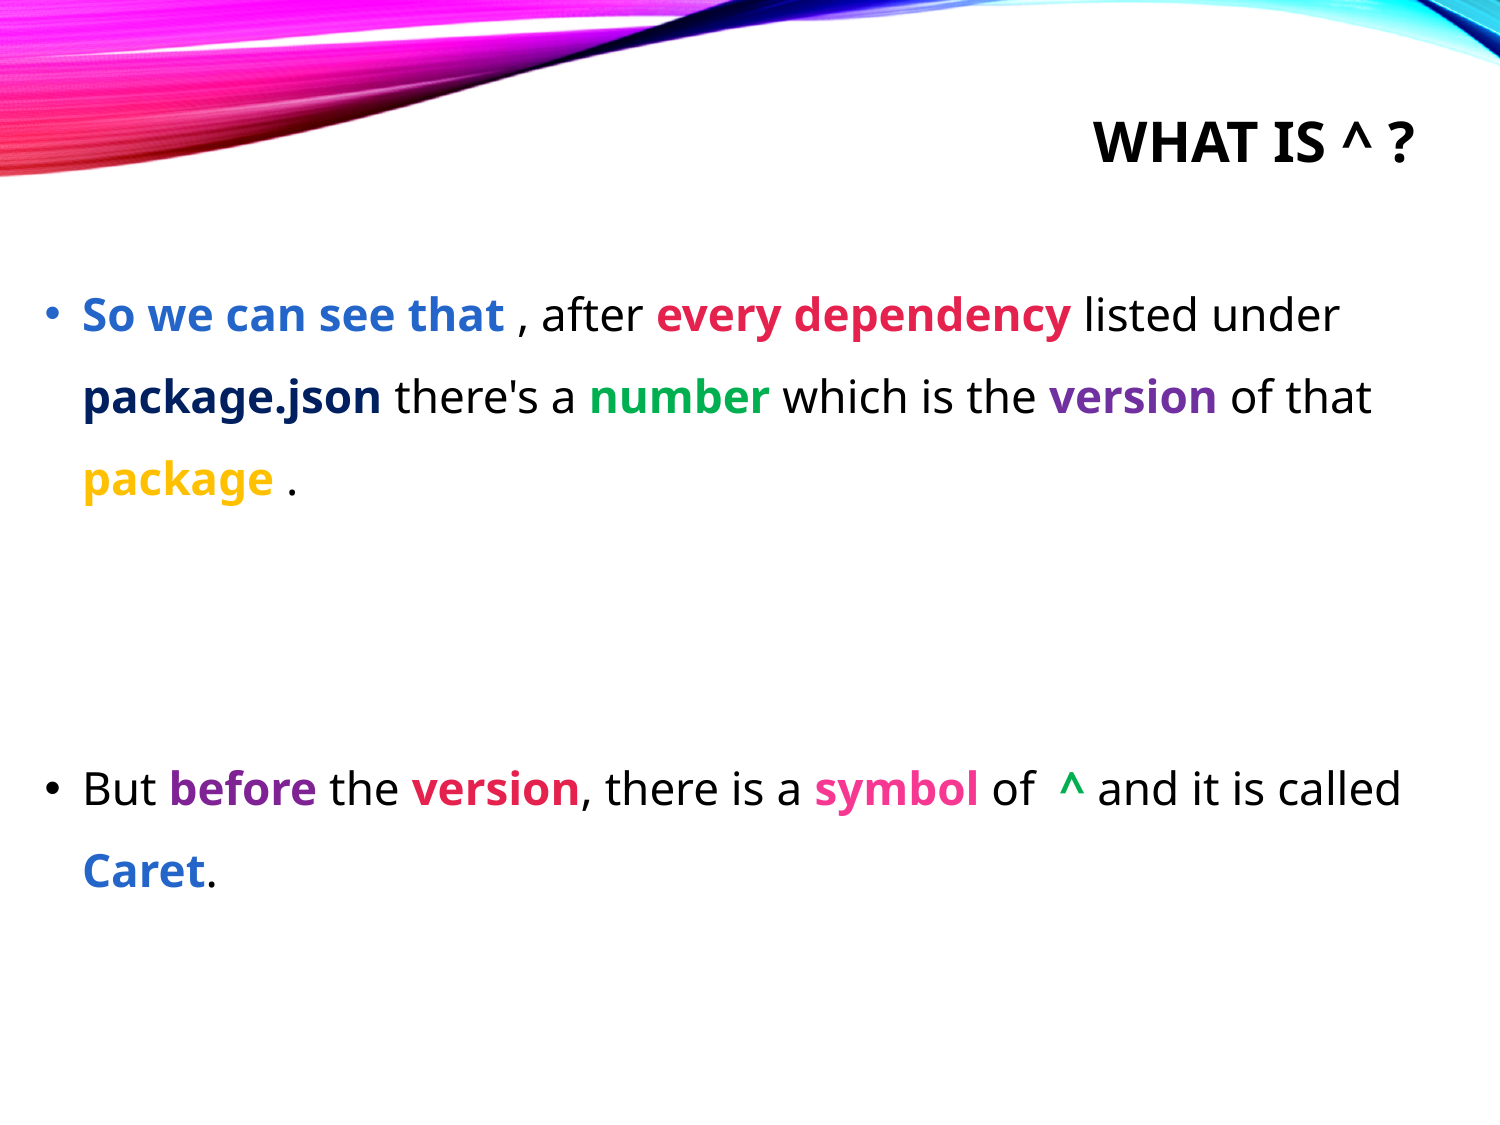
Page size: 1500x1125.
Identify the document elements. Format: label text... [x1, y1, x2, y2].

title What is ^ ? [383, 38, 1431, 250]
list So we can see that , after every dependency listed under package.json there's a number which is the version of that package . But before the version, there is a symbol of ^ and it is called Caret. [29, 250, 1475, 1111]
picture [0, 0, 1500, 178]
